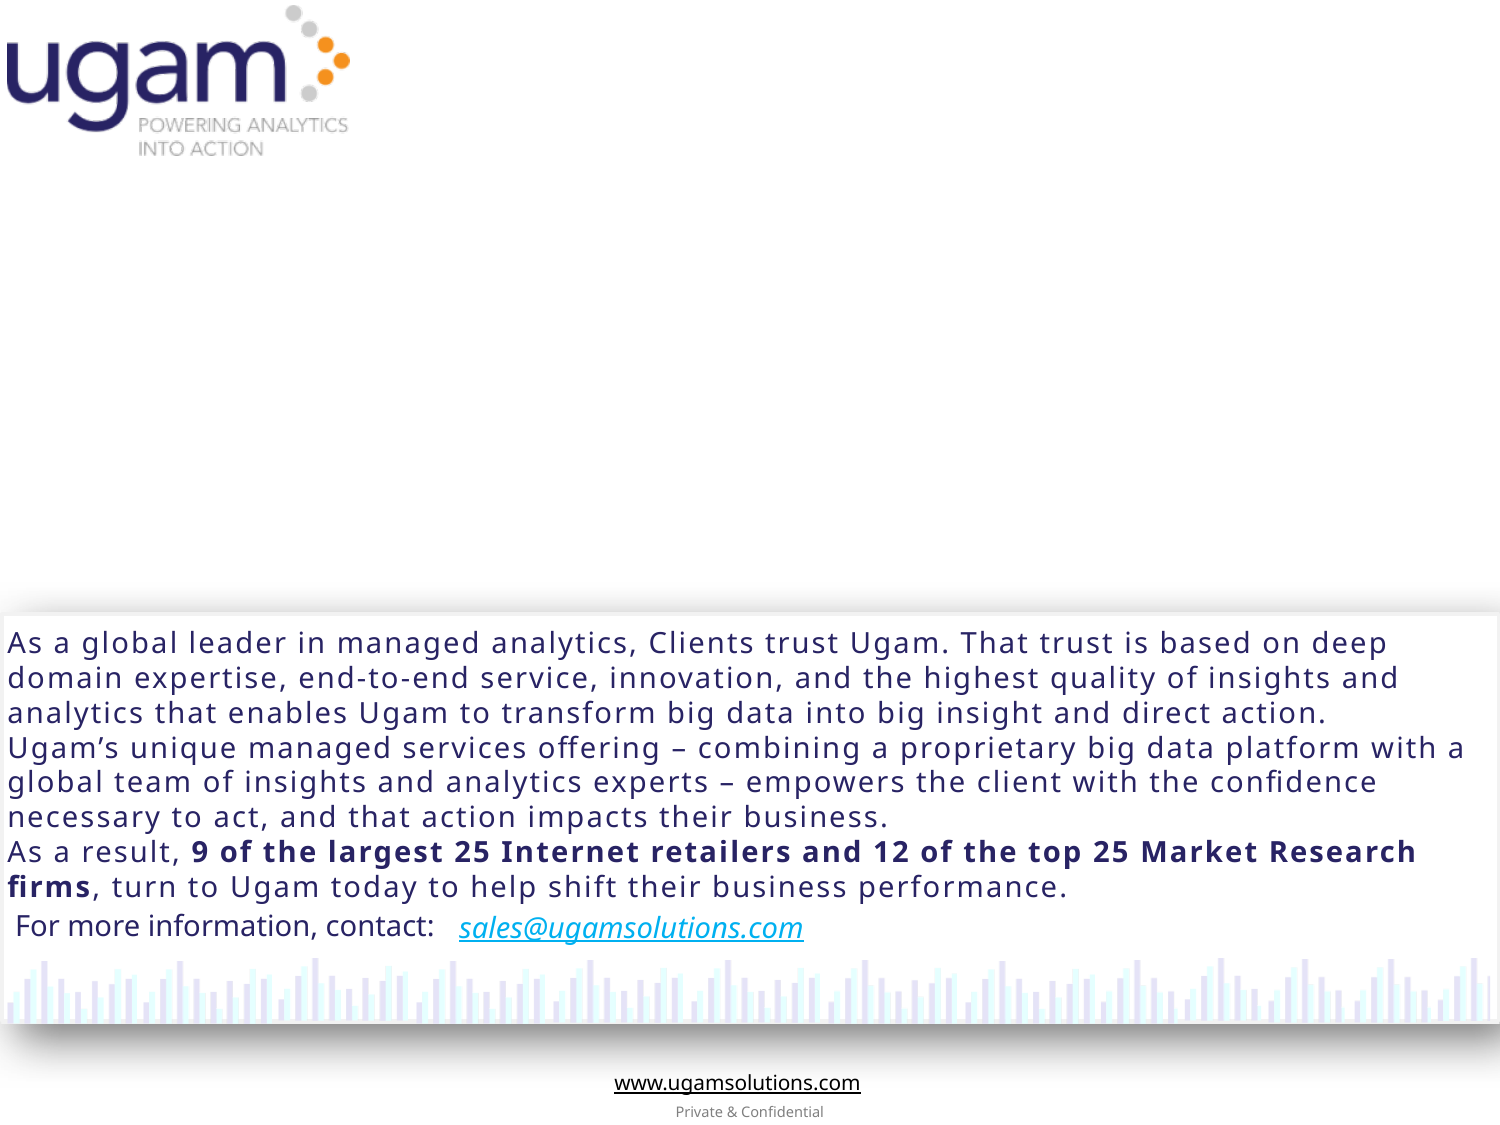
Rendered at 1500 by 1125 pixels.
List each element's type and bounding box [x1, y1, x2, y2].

picture [7, 5, 350, 156]
picture [0, 612, 1500, 1024]
